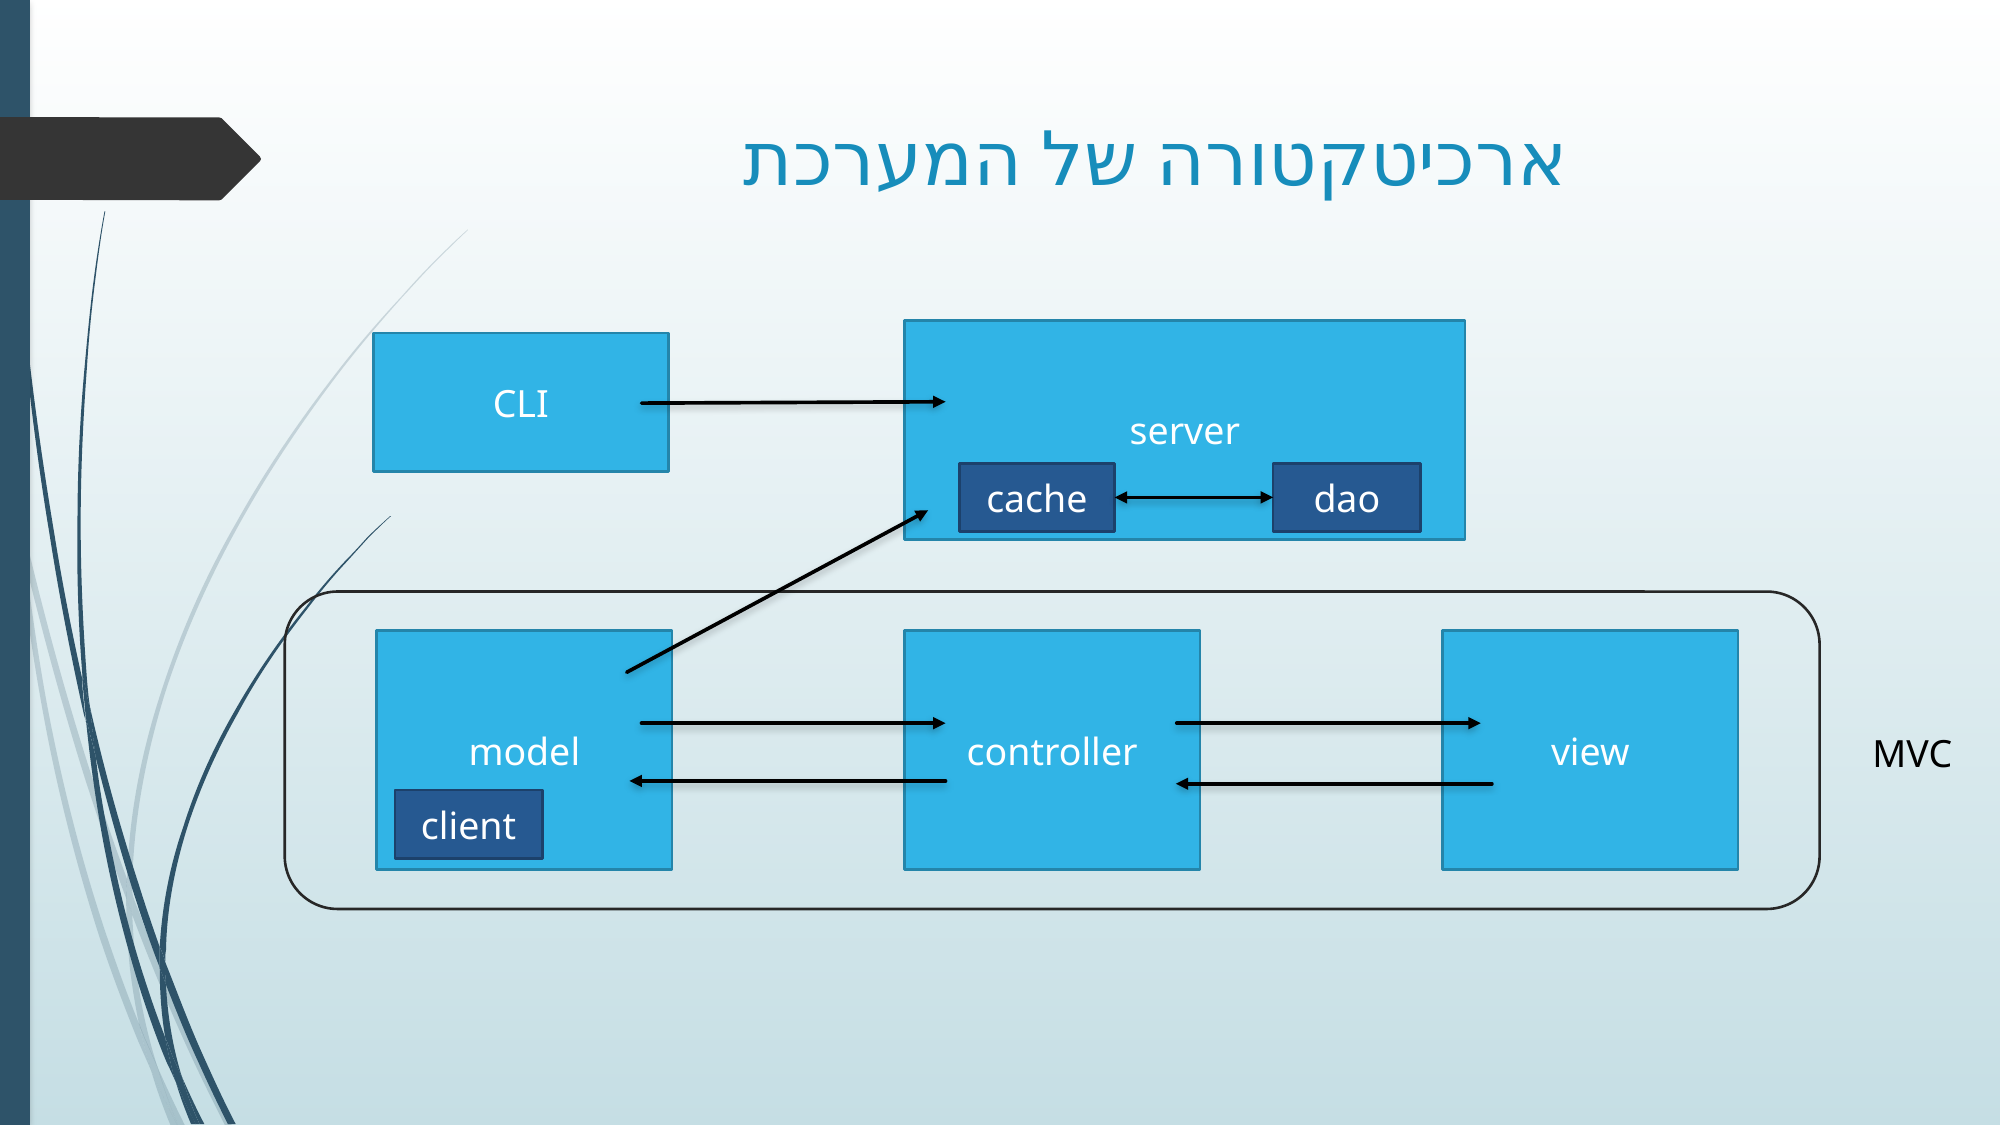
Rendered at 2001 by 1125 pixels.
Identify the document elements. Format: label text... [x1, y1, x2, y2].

title ארכיטקטורה של המערכת [425, 102, 1888, 313]
text_box cache [958, 462, 1116, 533]
text_box CLI [372, 332, 670, 473]
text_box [626, 509, 929, 673]
text_box MVC [1857, 723, 2000, 783]
text_box dao [1272, 462, 1422, 533]
text_box [283, 590, 1821, 911]
text_box server [903, 319, 1466, 541]
